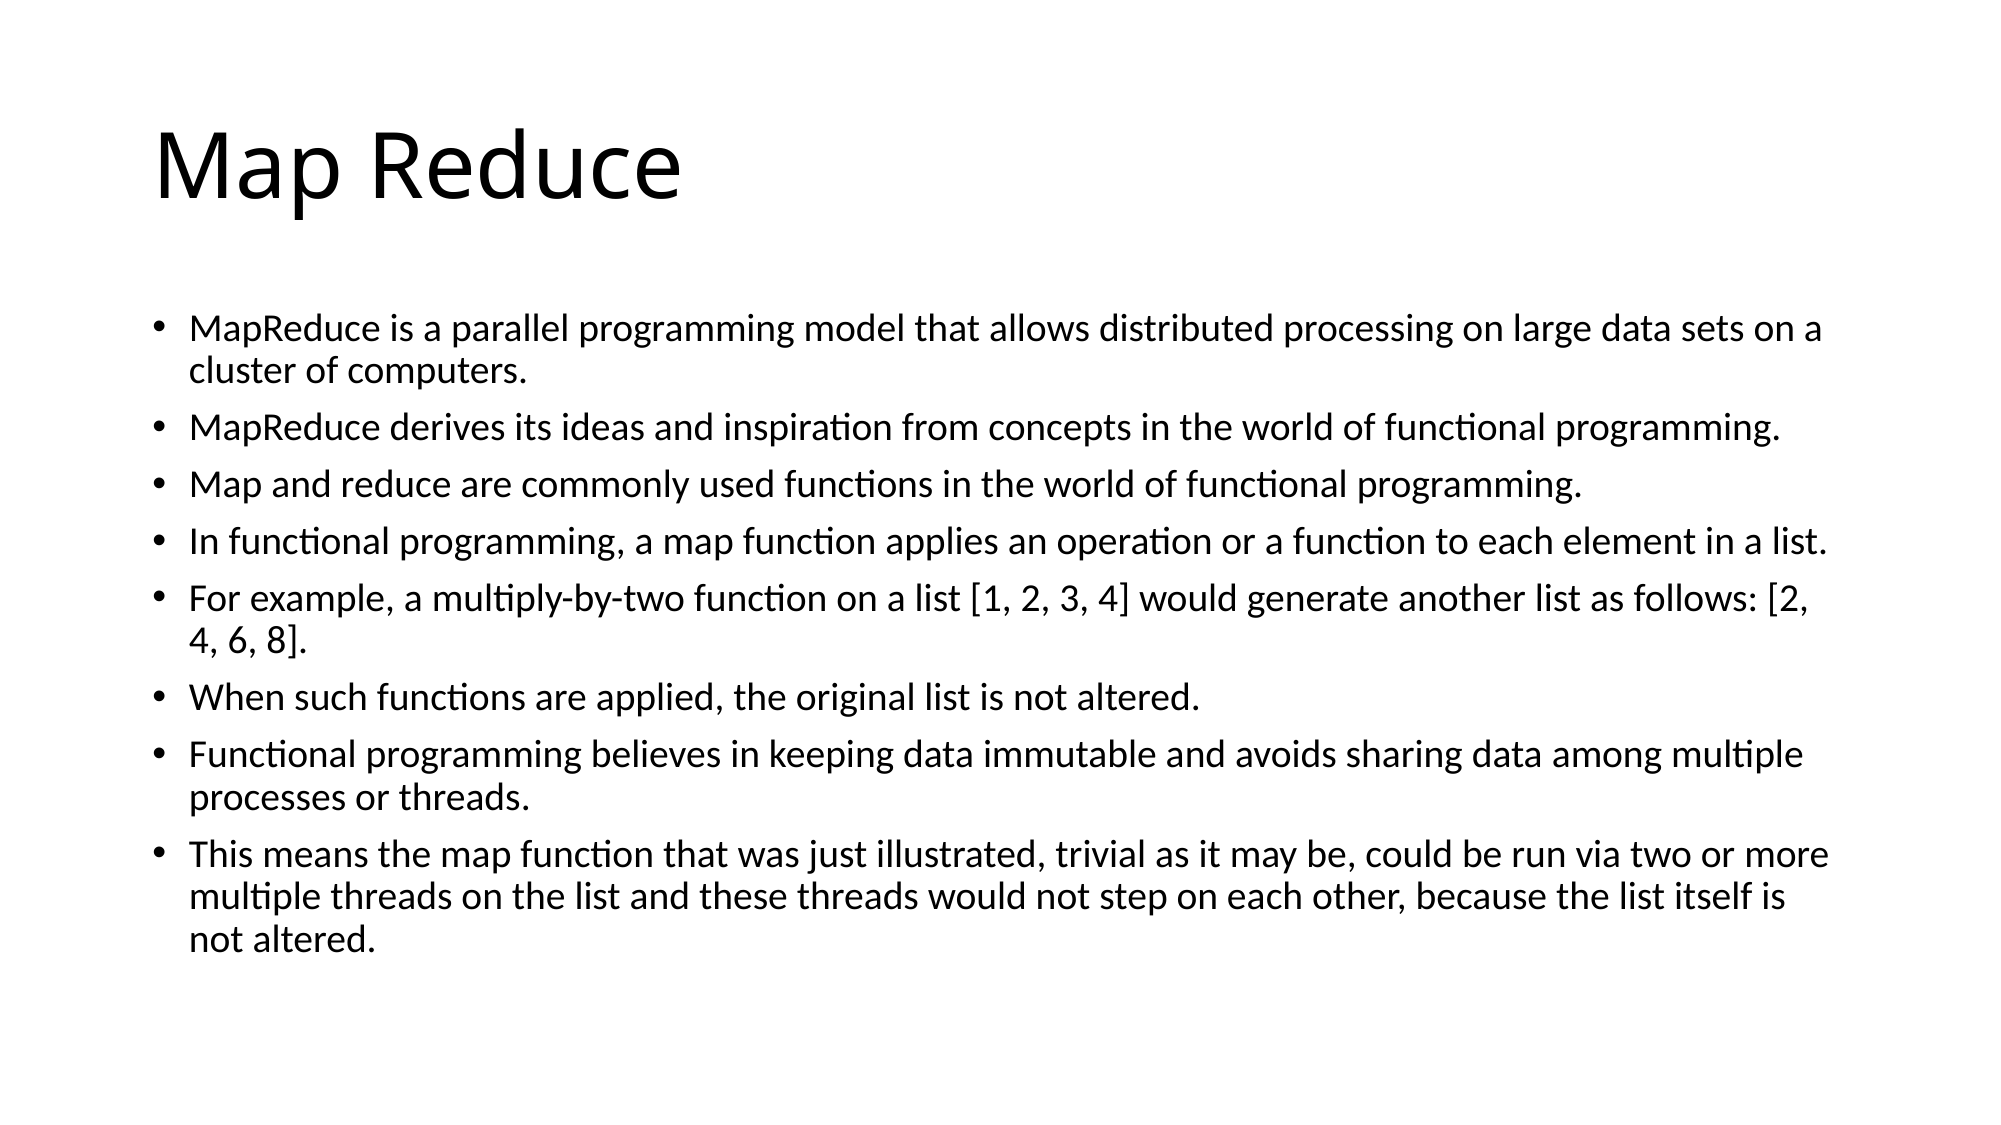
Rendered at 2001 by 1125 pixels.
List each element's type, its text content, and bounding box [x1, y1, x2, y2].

list MapReduce is a parallel programming model that allows distributed processing on large data sets on a cluster of computers. MapReduce derives its ideas and inspiration from concepts in the world of functional programming. Map and reduce are commonly used functions in the world of functional programming. In functional programming, a map function applies an operation or a function to each element in a list. For example, a multiply-by-two function on a list [1, 2, 3, 4] would generate another list as follows: [2, 4, 6, 8]. When such functions are applied, the original list is not altered. Functional programming believes in keeping data immutable and avoids sharing data among multiple processes or threads. This means the map function that was just illustrated, trivial as it may be, could be run via two or more multiple threads on the list and these threads would not step on each other, because the list itself is not altered. [137, 299, 1863, 1014]
title Map Reduce [137, 59, 1863, 278]
